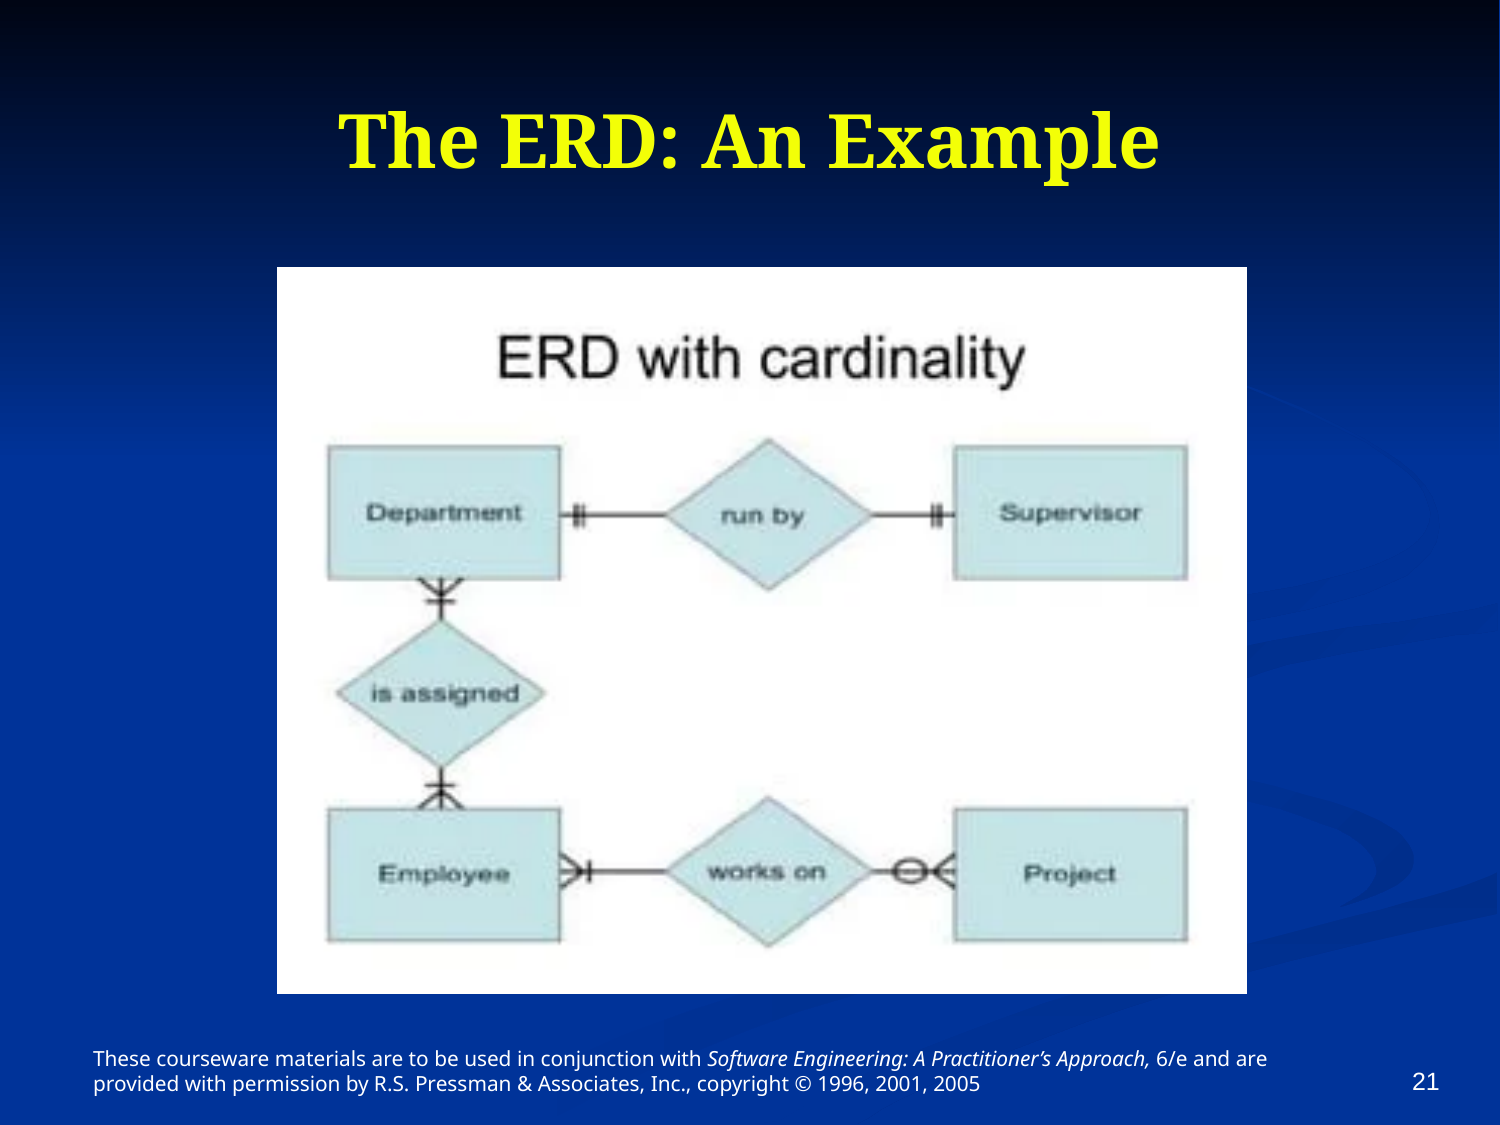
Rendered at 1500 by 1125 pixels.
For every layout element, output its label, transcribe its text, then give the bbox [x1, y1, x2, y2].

slide_number 21 [1351, 1025, 1456, 1103]
footer These courseware materials are to be used in conjunction with Software Engineering: A Practitioner’s Approach, 6/e and are provided with permission by R.S. Pressman & Associates, Inc., copyright © 1996, 2001, 2005 [78, 1025, 1342, 1103]
title The ERD: An Example [75, 45, 1425, 233]
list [277, 266, 1247, 994]
